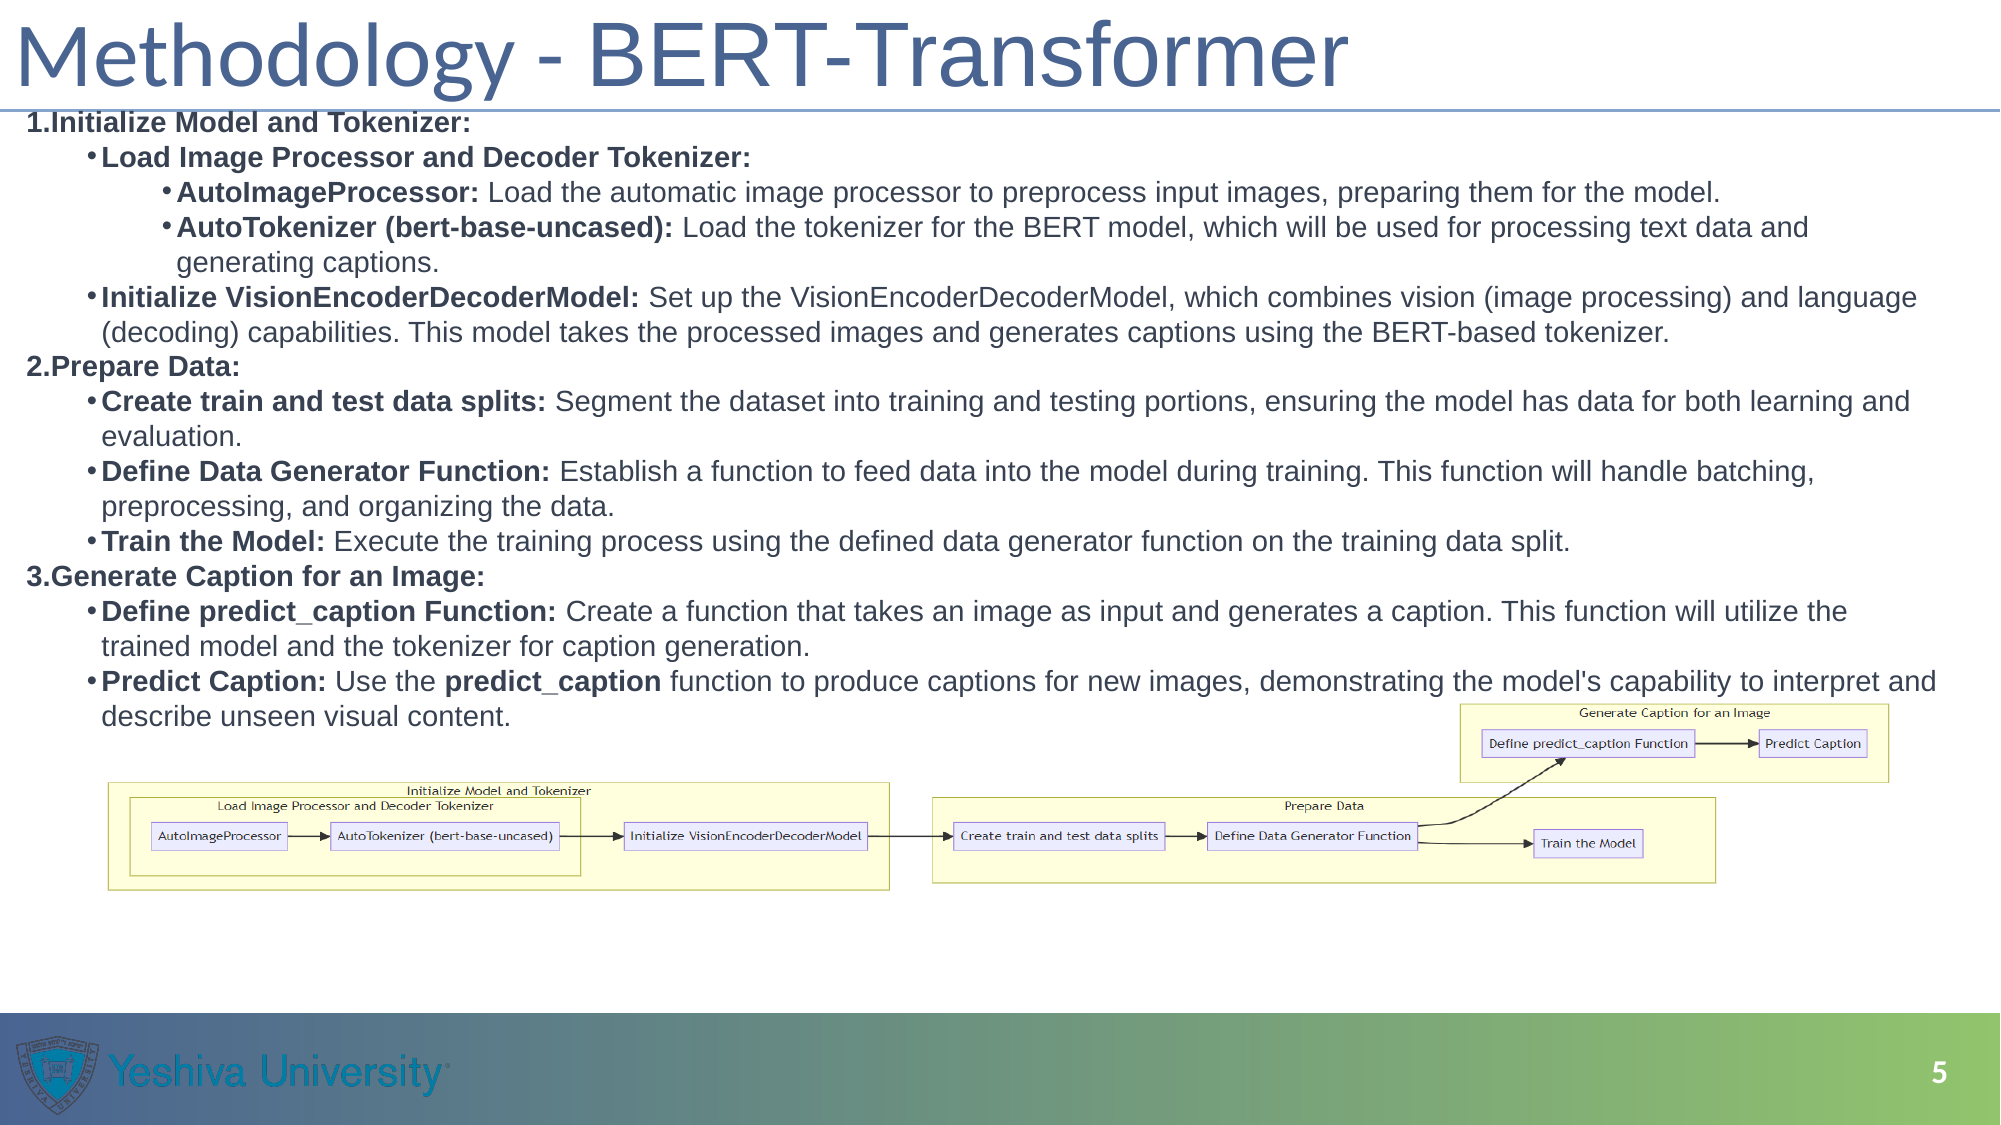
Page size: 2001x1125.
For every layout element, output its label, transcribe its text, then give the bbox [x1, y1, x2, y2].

list 1.Initialize Model and Tokenizer: Load Image Processor and Decoder Tokenizer: AutoImageProcessor: Load the automatic image processor to preprocess input images, preparing them for the model. AutoTokenizer (bert-base-uncased): Load the tokenizer for the BERT model, which will be used for processing text data and generating captions. Initialize VisionEncoderDecoderModel: Set up the VisionEncoderDecoderModel, which combines vision (image processing) and language (decoding) capabilities. This model takes the processed images and generates captions using the BERT-based tokenizer. Prepare Data: Create train and test data splits: Segment the dataset into training and testing portions, ensuring the model has data for both learning and evaluation. Define Data Generator Function: Establish a function to feed data into the model during training. This function will handle batching, preprocessing, and organizing the data. Train the Model: Execute the training process using the defined data generator function on the training data split. Generate Caption for an Image: Define predict_caption Function: Create a function that takes an image as input and generates a caption. This function will utilize the trained model and the tokenizer for caption generation. Predict Caption: Use the predict_caption function to produce captions for new images, demonstrating the model's capability to interpret and describe unseen visual content. [26, 70, 1944, 800]
picture [101, 665, 1901, 915]
picture [16, 1036, 450, 1115]
title Methodology - BERT-Transformer [0, 0, 2000, 109]
slide_number ‹#› [1512, 1042, 1963, 1103]
